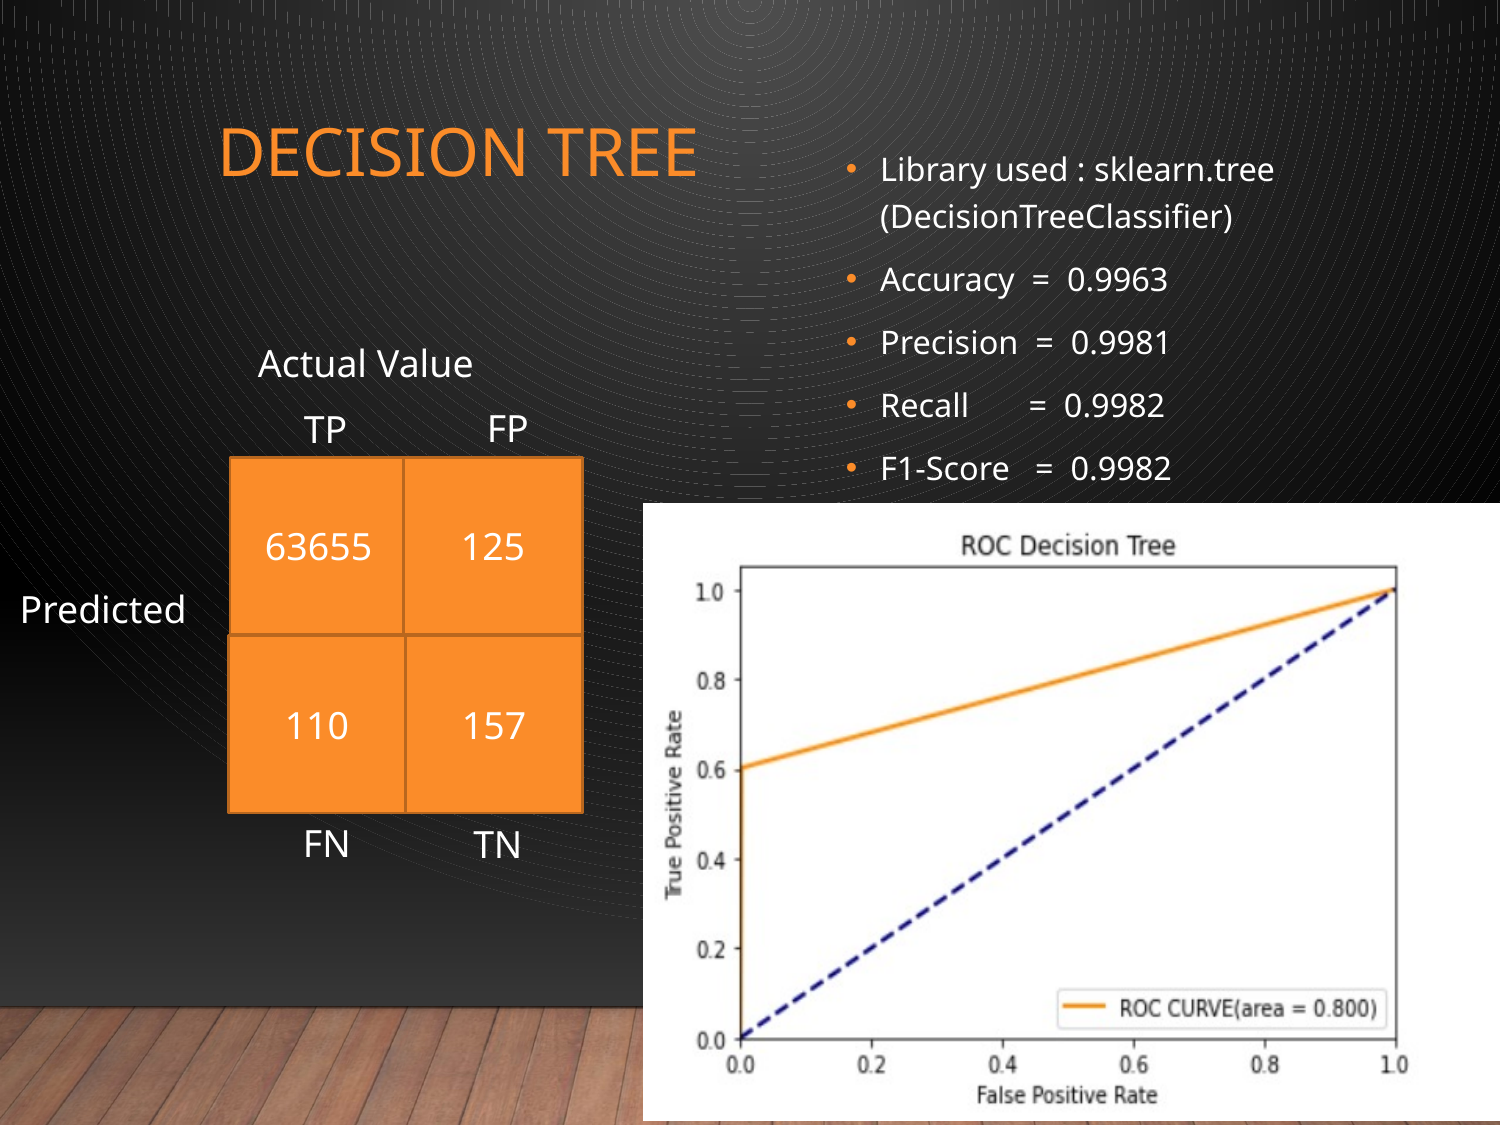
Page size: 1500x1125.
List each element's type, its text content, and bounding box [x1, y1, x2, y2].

picture [0, 503, 1500, 1125]
title DECISION TREE [0, 68, 998, 243]
text_box FP [472, 397, 555, 458]
text_box Actual Value [243, 332, 583, 393]
text_box TN [458, 814, 547, 874]
text_box Predicted [4, 578, 207, 639]
text_box 63655 [229, 456, 402, 634]
text_box 125 [402, 456, 584, 636]
text_box 157 [404, 634, 584, 814]
text_box 110 [227, 634, 404, 814]
list Library used : sklearn.tree (DecisionTreeClassifier) Accuracy = 0.9963 Precision = 0.9981 Recall = 0.9982 F1-Score = 0.9982 [830, 133, 1344, 496]
text_box FN [288, 812, 376, 873]
text_box TP [289, 398, 378, 459]
